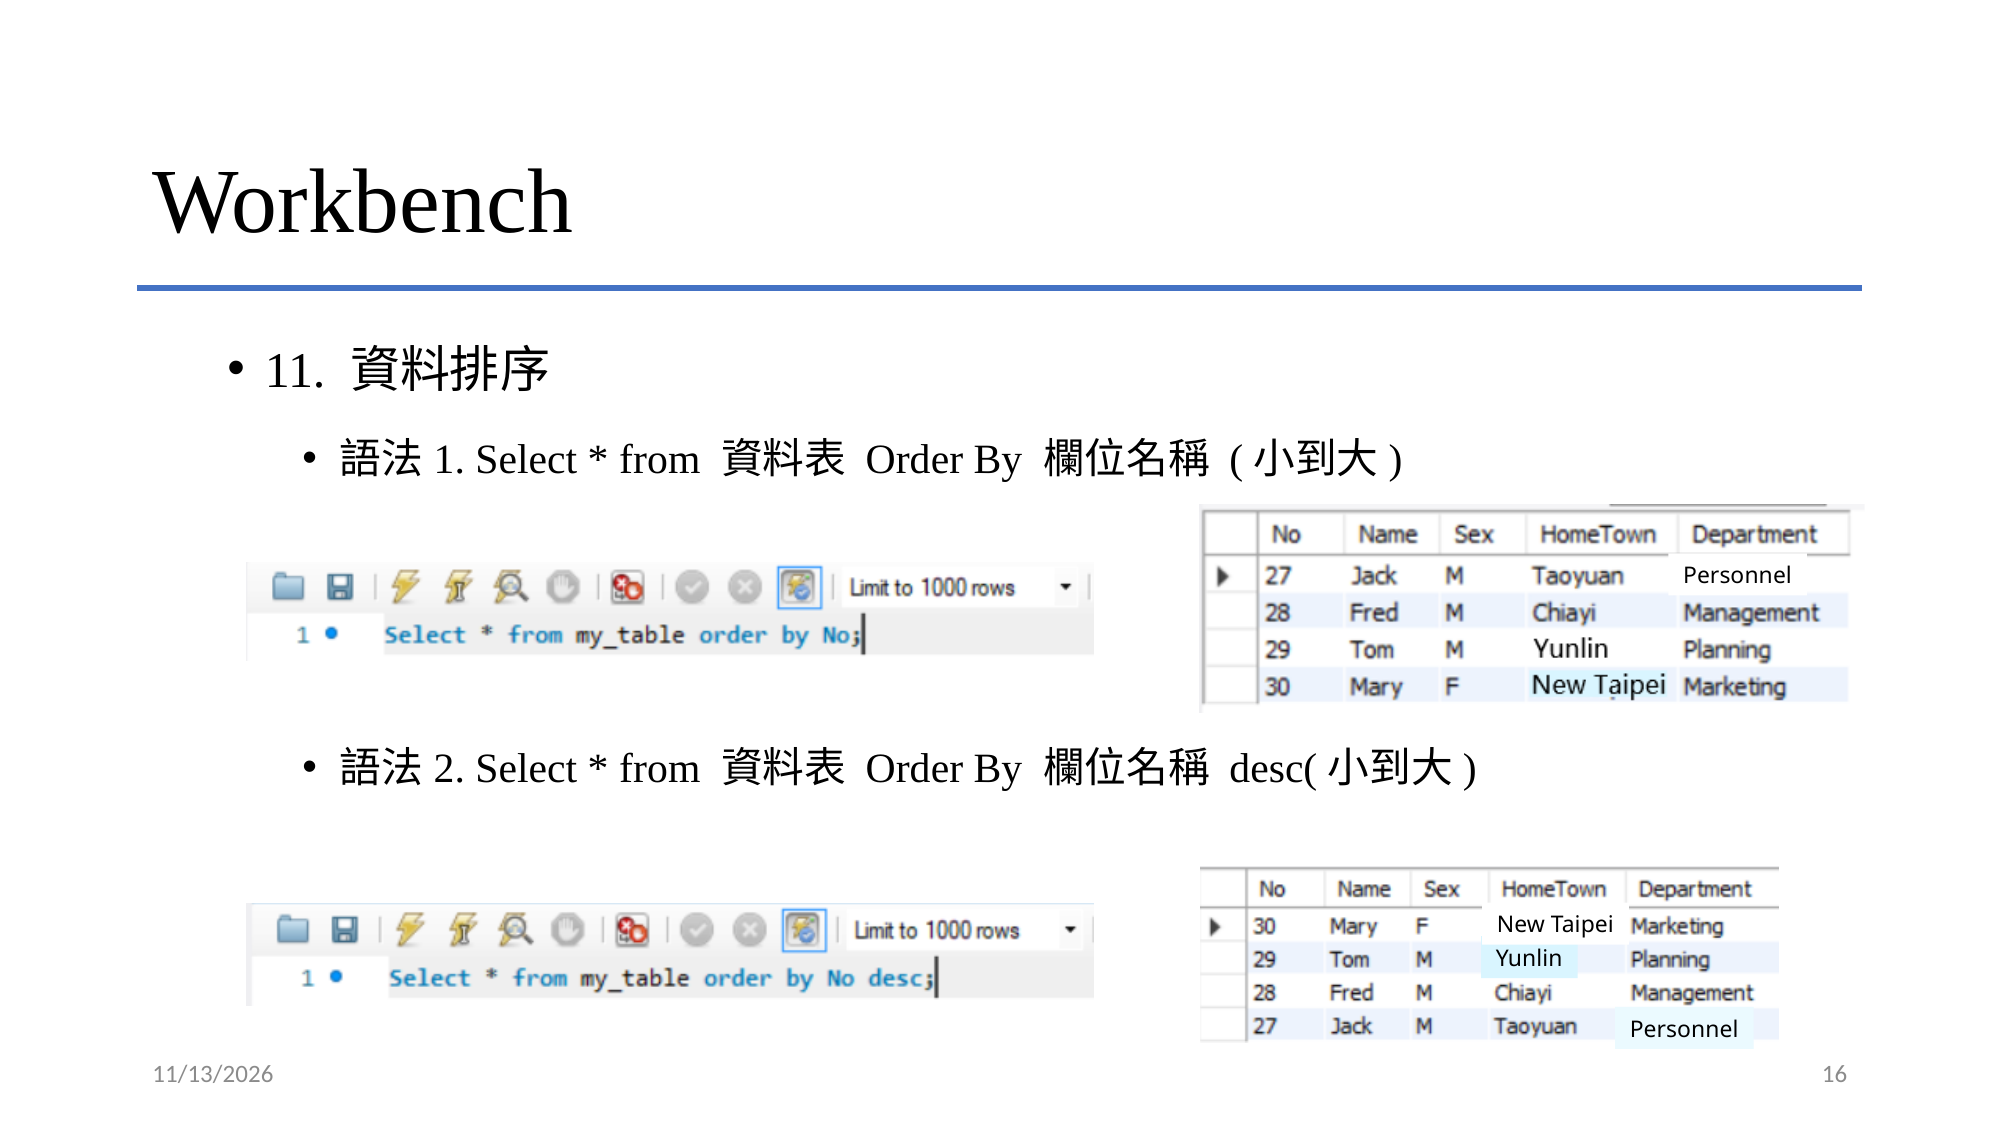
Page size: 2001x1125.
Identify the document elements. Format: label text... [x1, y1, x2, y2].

slide_number 16 [1412, 1042, 1863, 1103]
list 11. 資料排序 語法1. Select * from 資料表 Order By 欄位名稱 (小到大) 語法2. Select * from 資料表 Order By 欄位名稱 desc(小到大) [137, 299, 1863, 1014]
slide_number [137, 1042, 588, 1103]
picture [246, 903, 1094, 1006]
picture [246, 562, 1094, 661]
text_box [1199, 504, 1868, 713]
title Workbench [137, 59, 1863, 278]
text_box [1200, 866, 1779, 1043]
